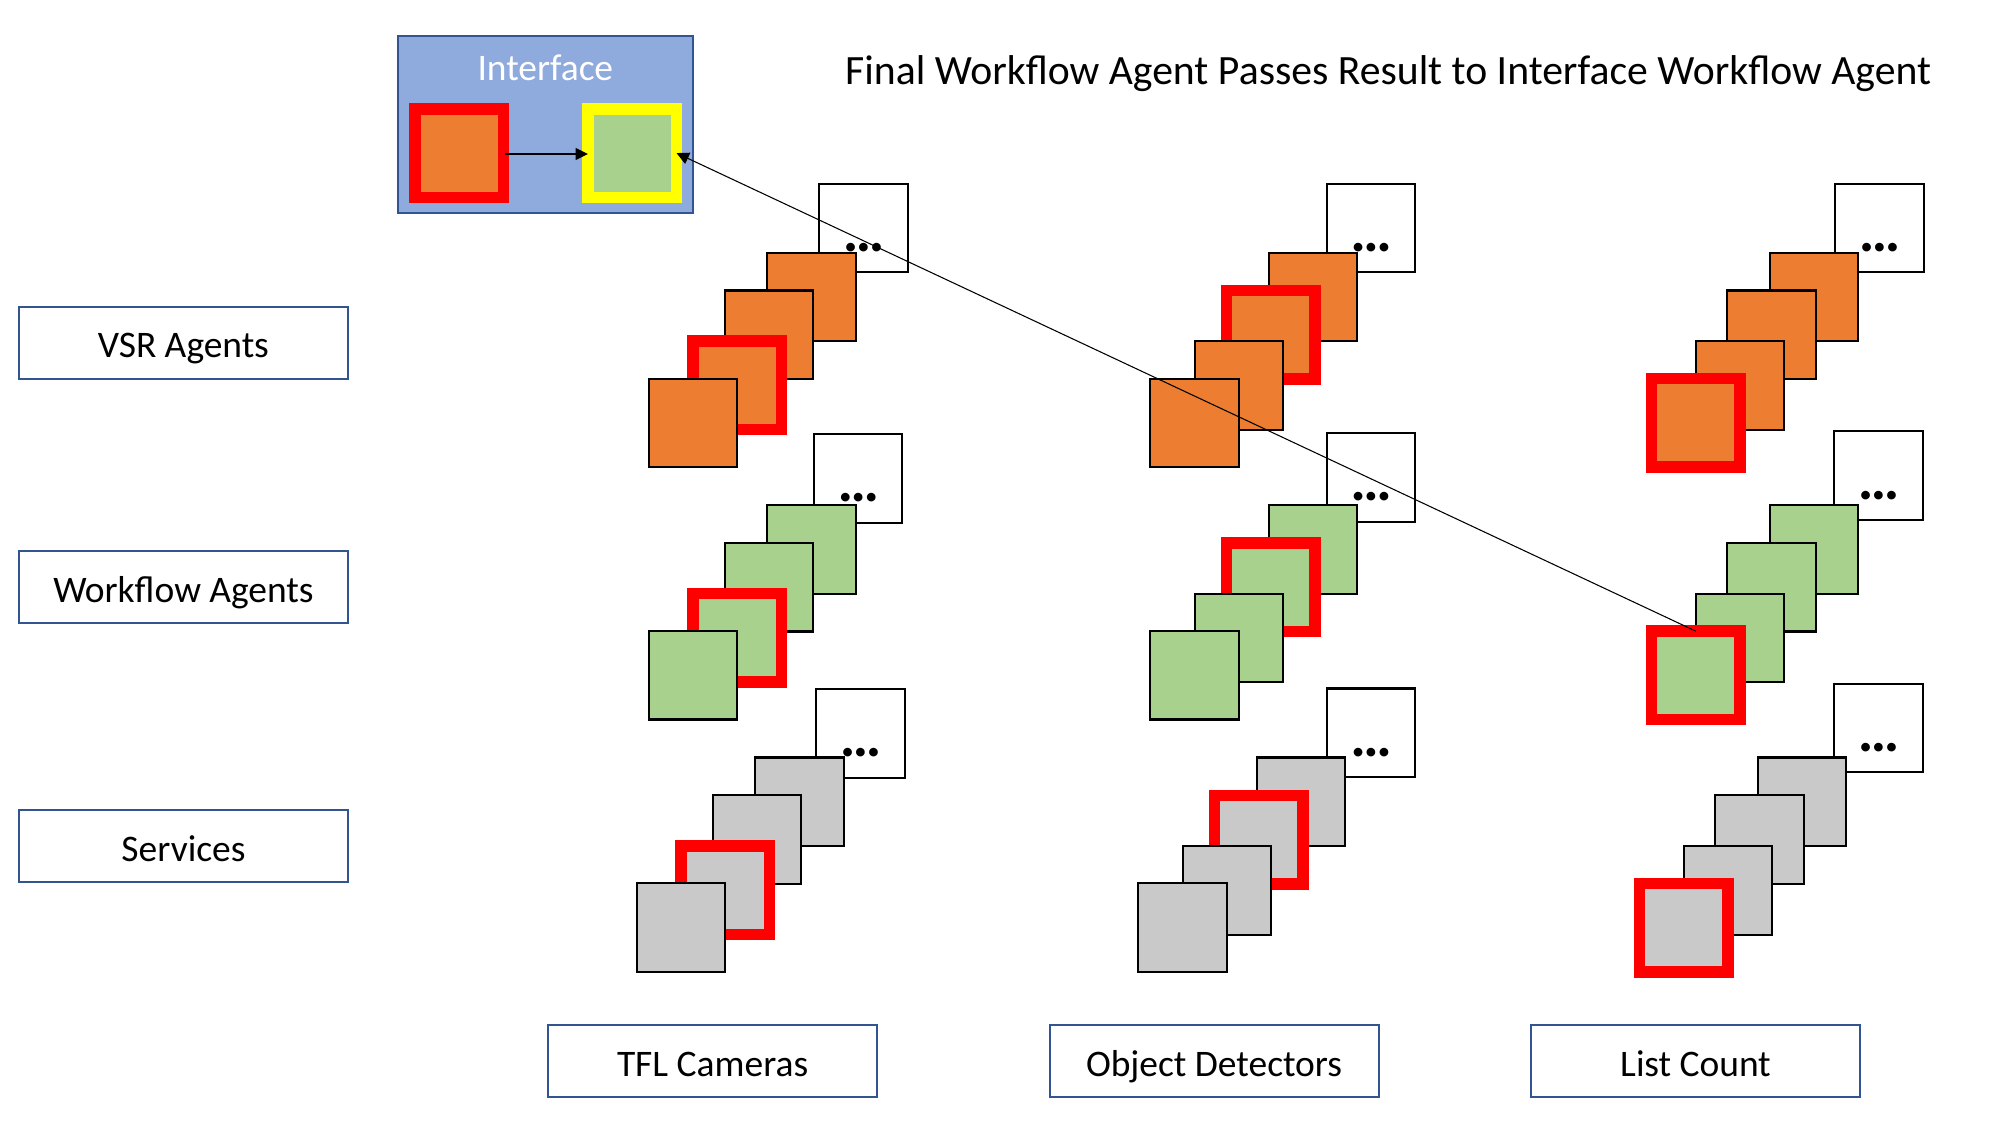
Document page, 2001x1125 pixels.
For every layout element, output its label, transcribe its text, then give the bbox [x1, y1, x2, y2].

text_box [1726, 289, 1817, 380]
text_box [1256, 756, 1346, 847]
text_box [1769, 504, 1859, 595]
text_box [1213, 794, 1304, 885]
text_box [587, 108, 678, 198]
text_box [1696, 593, 1785, 683]
text_box VSR Agents [18, 306, 349, 380]
text_box … [1833, 683, 1924, 773]
text_box [1638, 882, 1729, 973]
text_box [754, 756, 845, 847]
text_box [1769, 252, 1859, 342]
text_box … [1834, 183, 1925, 273]
text_box [1714, 794, 1805, 885]
text_box Final Workflow Agent Passes Result to Interface Workflow Agent [812, 35, 1964, 101]
text_box [1240, 632, 1284, 683]
text_box [1137, 882, 1228, 973]
text_box [648, 630, 738, 721]
text_box [414, 108, 504, 198]
text_box [1149, 632, 1240, 721]
text_box [1683, 845, 1773, 936]
text_box … [1833, 430, 1924, 521]
text_box [738, 632, 783, 683]
text_box Object Detectors [1049, 1024, 1380, 1098]
text_box [1182, 845, 1272, 936]
text_box [1757, 756, 1847, 847]
text_box [636, 882, 726, 973]
text_box [1696, 378, 1741, 468]
text_box [1726, 542, 1817, 633]
text_box Services [18, 809, 349, 883]
text_box List Count [1530, 1024, 1861, 1098]
text_box [1696, 340, 1785, 431]
text_box TFL Cameras [547, 1024, 878, 1098]
text_box [1650, 630, 1741, 721]
text_box … [815, 688, 906, 779]
text_box … [1326, 687, 1416, 778]
text_box [712, 794, 802, 885]
text_box Workflow Agents [18, 550, 349, 624]
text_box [676, 153, 1696, 632]
text_box [648, 378, 676, 468]
text_box Interface [397, 35, 694, 214]
text_box [680, 845, 771, 936]
